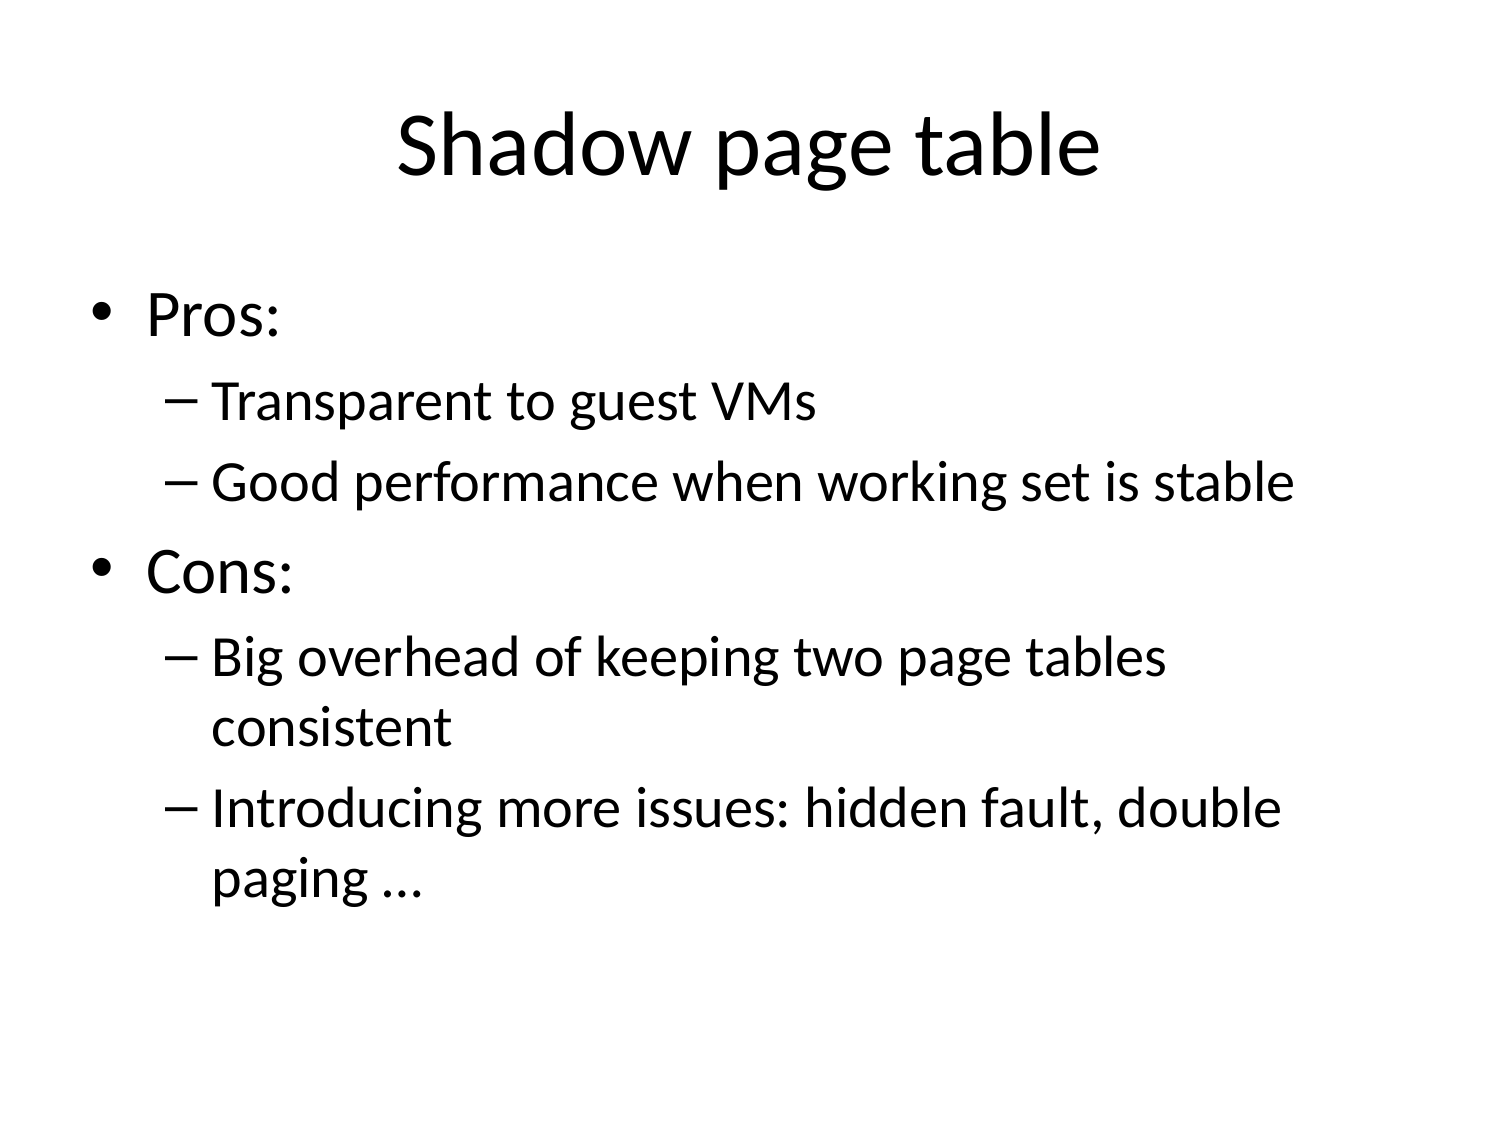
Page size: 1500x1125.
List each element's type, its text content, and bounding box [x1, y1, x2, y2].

list Pros: Transparent to guest VMs Good performance when working set is stable Cons: Big overhead of keeping two page tables consistent Introducing more issues: hidden fault, double paging … [75, 262, 1425, 1005]
title Shadow page table [75, 45, 1425, 233]
